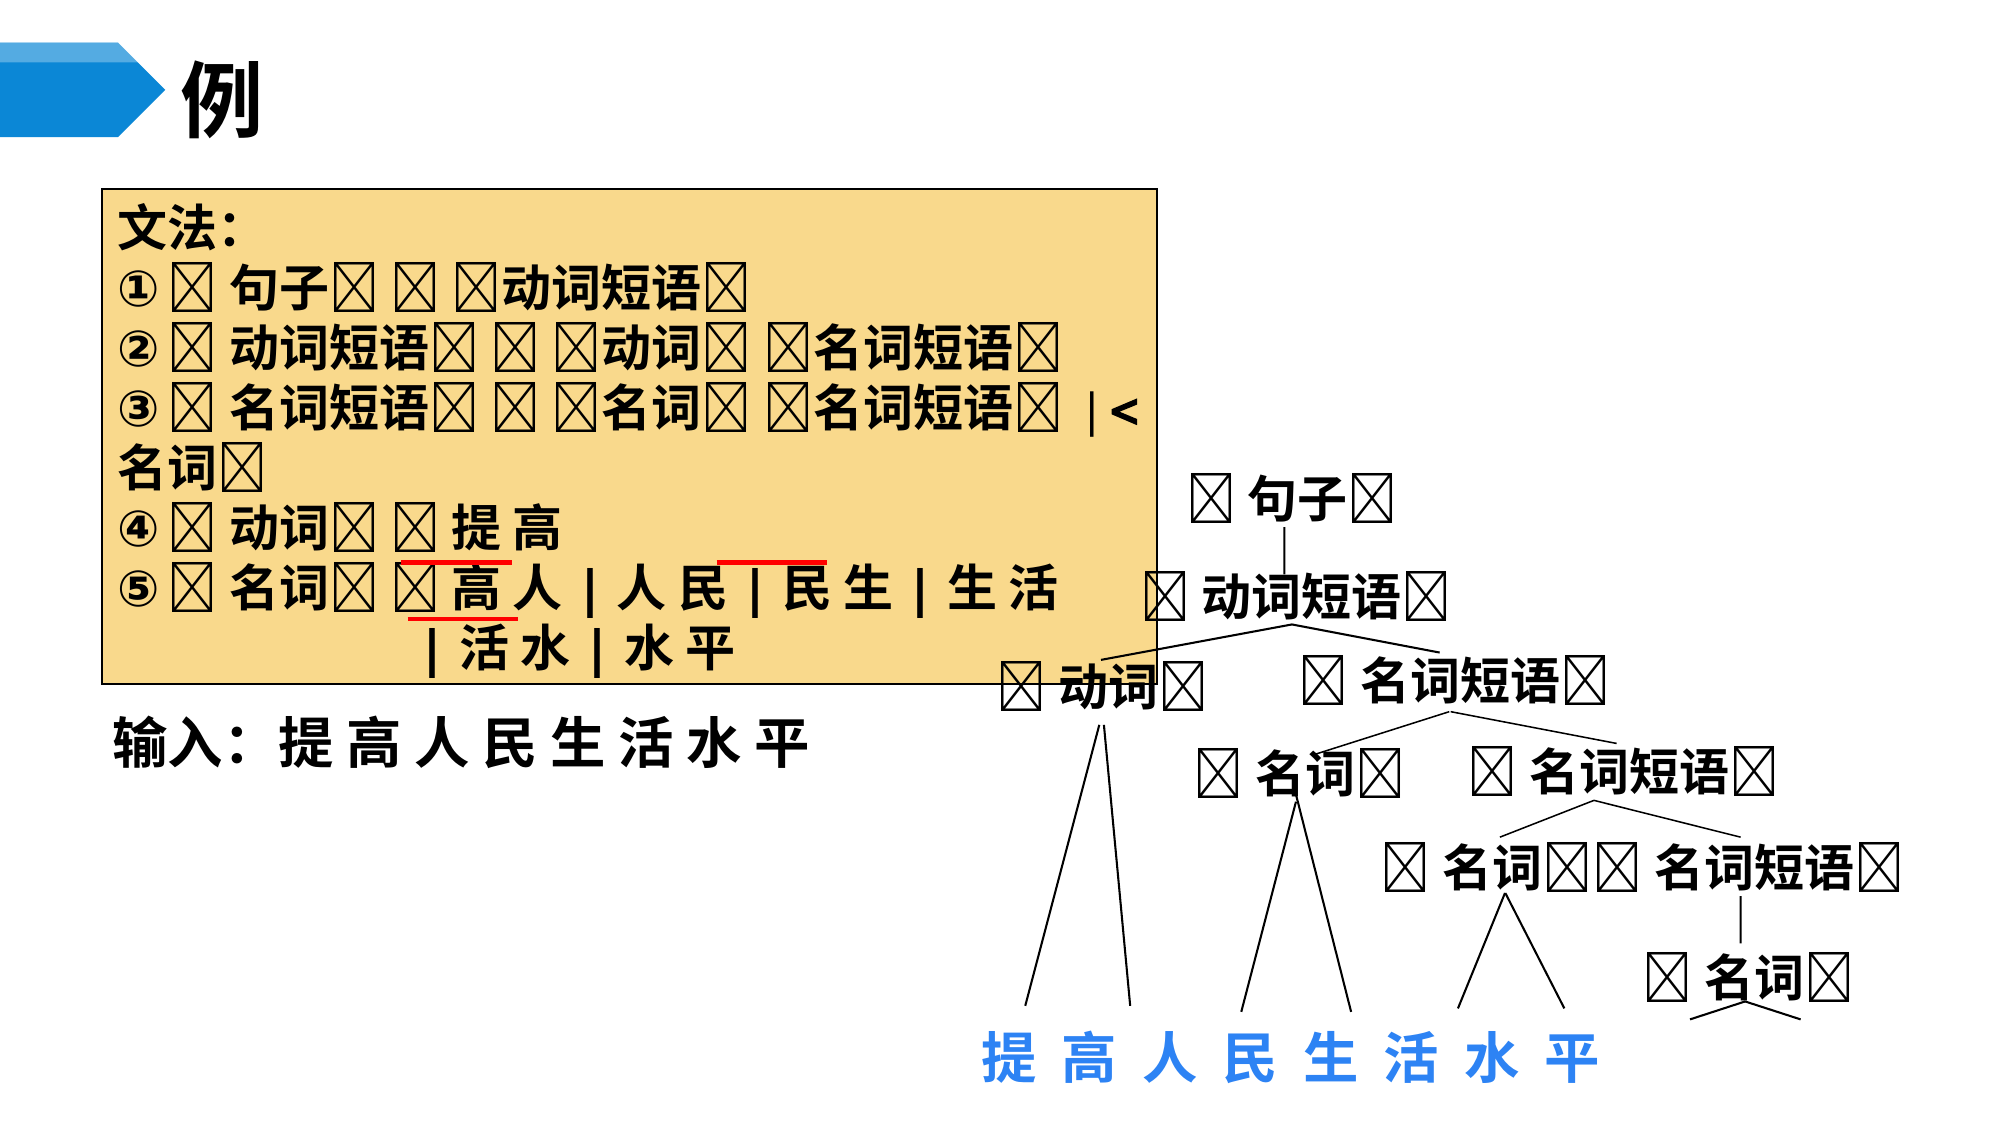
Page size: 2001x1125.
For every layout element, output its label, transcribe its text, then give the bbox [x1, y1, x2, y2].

text_box 文法： 句子  动词短语 动词短语  动词 名词短语 名词短语  名词 名词短语 | 名词 动词  提 高 名词  高 人|人 民|民 生|生 活 |活 水|水 平 [102, 189, 1157, 684]
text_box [952, 467, 1835, 1020]
list 提 高 人 民 生 活 水 平 [966, 1015, 1851, 1121]
title 例 [170, 58, 1900, 138]
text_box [0, 42, 166, 138]
text_box 输入：提 高 人 民 生 活 水 平 [97, 700, 898, 773]
